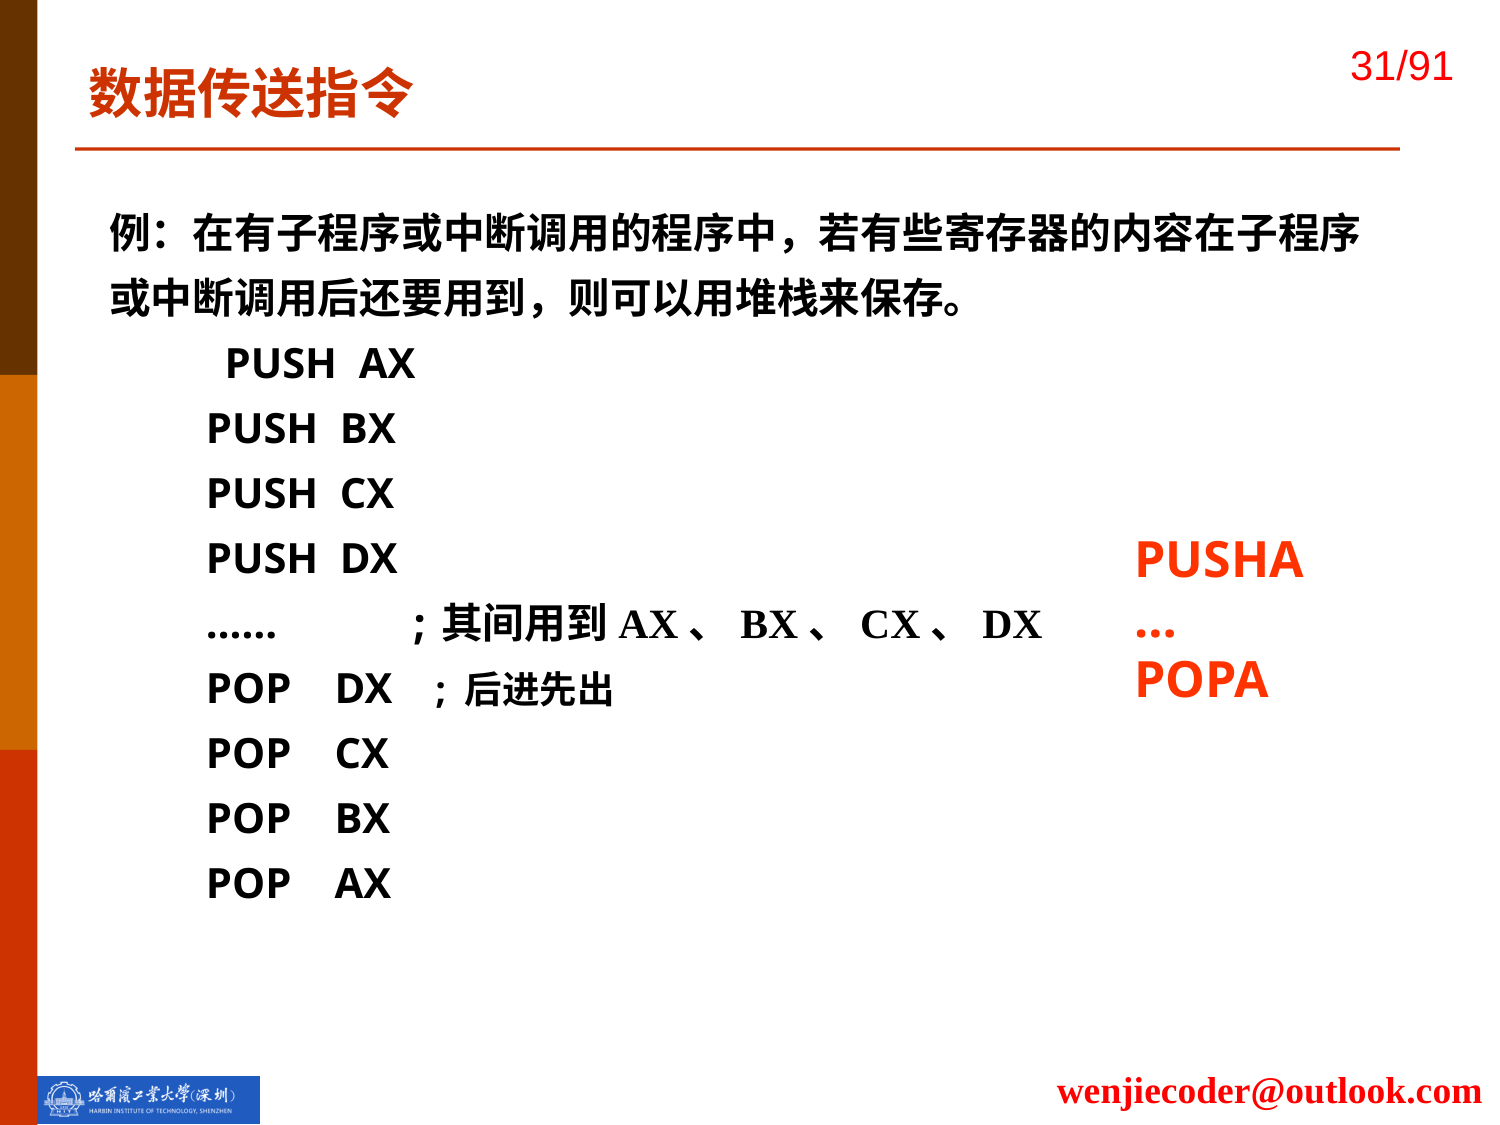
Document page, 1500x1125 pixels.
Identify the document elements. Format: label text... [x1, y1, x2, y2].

text_box PUSHA … POPA [1119, 520, 1319, 715]
text_box 例：在有子程序或中断调用的程序中，若有些寄存器的内容在子程序或中断调用后还要用到，则可以用堆栈来保存。 PUSH AX PUSH BX PUSH CX PUSH DX …… ;其间用到AX、BX、CX、DX POP DX ; 后进先出 POP CX POP BX POP AX [94, 184, 1400, 1045]
picture [37, 1076, 260, 1124]
text_box 数据传送指令 [74, 52, 1123, 132]
